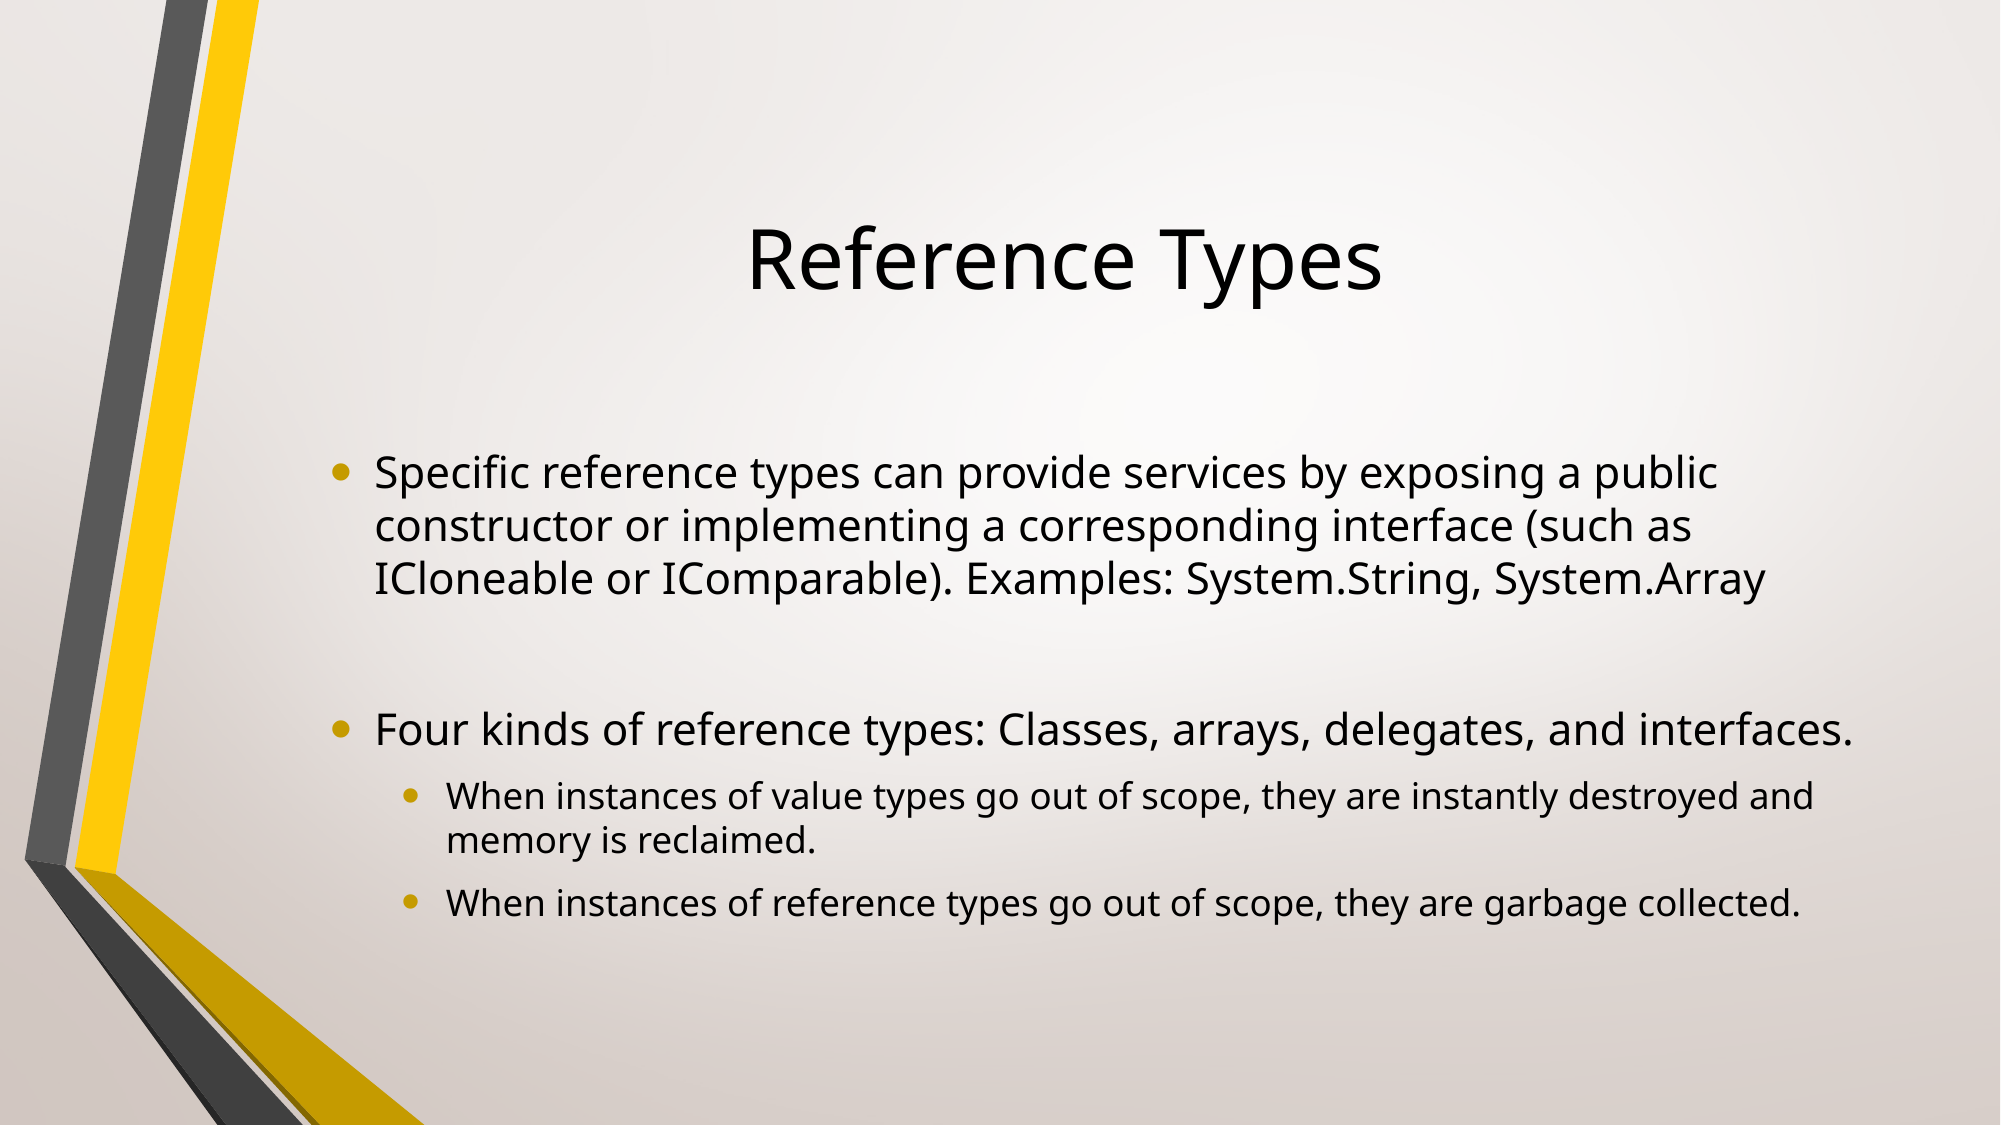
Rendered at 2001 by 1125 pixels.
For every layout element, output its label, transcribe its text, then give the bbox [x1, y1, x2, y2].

title Reference Types [243, 112, 1887, 400]
list Specific reference types can provide services by exposing a public constructor or implementing a corresponding interface (such as ICloneable or IComparable). Examples: System.String, System.Array Four kinds of reference types: Classes, arrays, delegates, and interfaces. When instances of value types go out of scope, they are instantly destroyed and memory is reclaimed. When instances of reference types go out of scope, they are garbage collected. [243, 437, 1887, 950]
